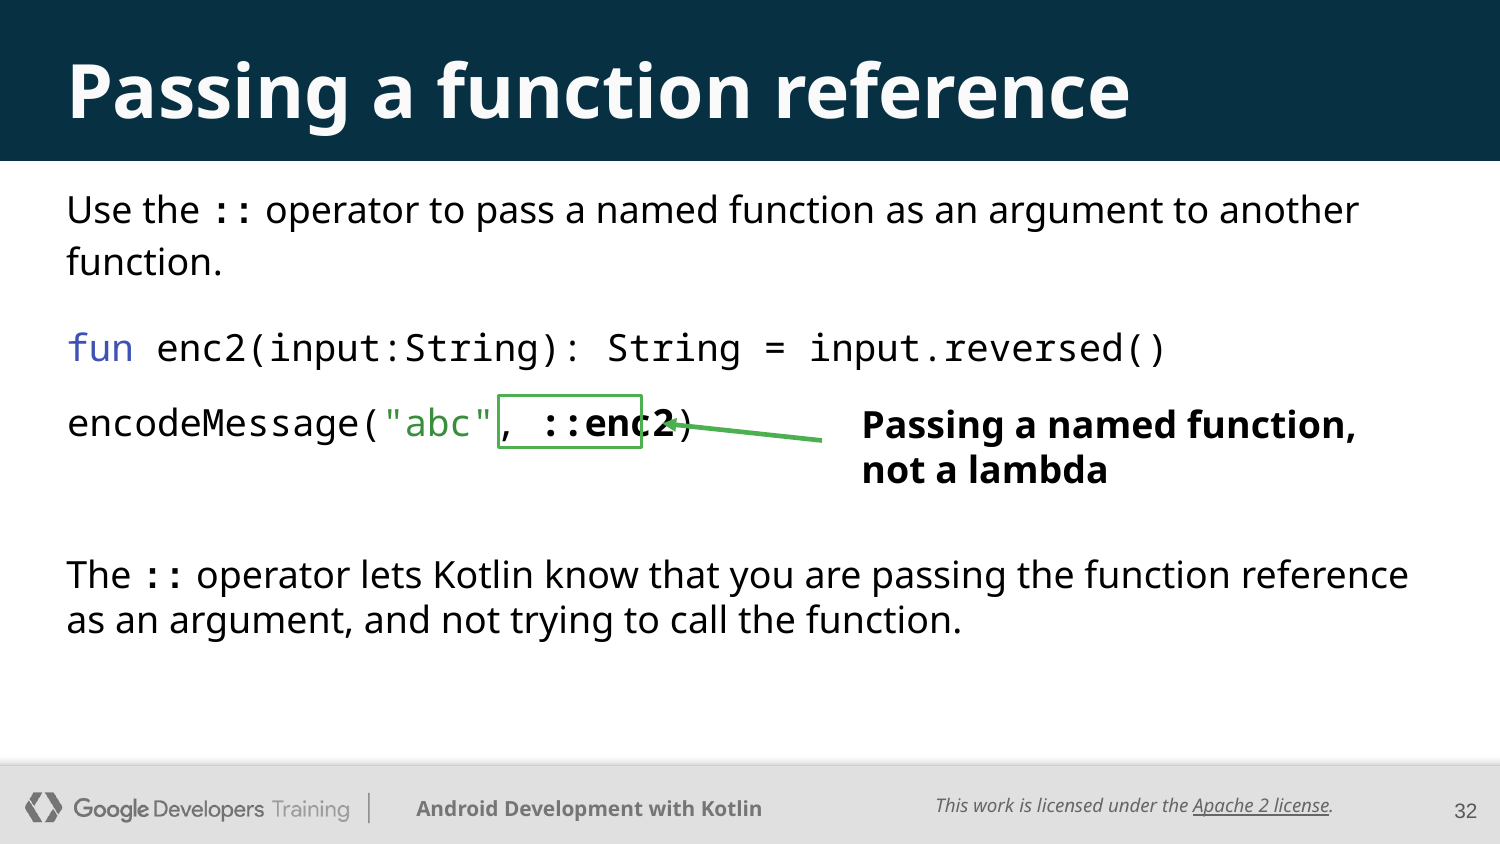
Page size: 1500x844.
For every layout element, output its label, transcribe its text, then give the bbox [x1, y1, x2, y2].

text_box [662, 423, 823, 441]
slide_number ‹#› [1402, 777, 1493, 842]
text_box [498, 395, 642, 448]
text_box encodeMessage("abc", ::enc2) [52, 383, 1191, 448]
text_box The :: operator lets Kotlin know that you are passing the function reference as an argument, and not trying to call the function. [51, 536, 1450, 647]
picture [0, 161, 1500, 844]
list Use the :: operator to pass a named function as an argument to another function. [51, 164, 1449, 275]
text_box fun enc2(input:String): String = input.reversed() [51, 308, 1394, 403]
text_box Passing a named function, not a lambda [846, 385, 1437, 514]
title Passing a function reference [51, 28, 1449, 122]
